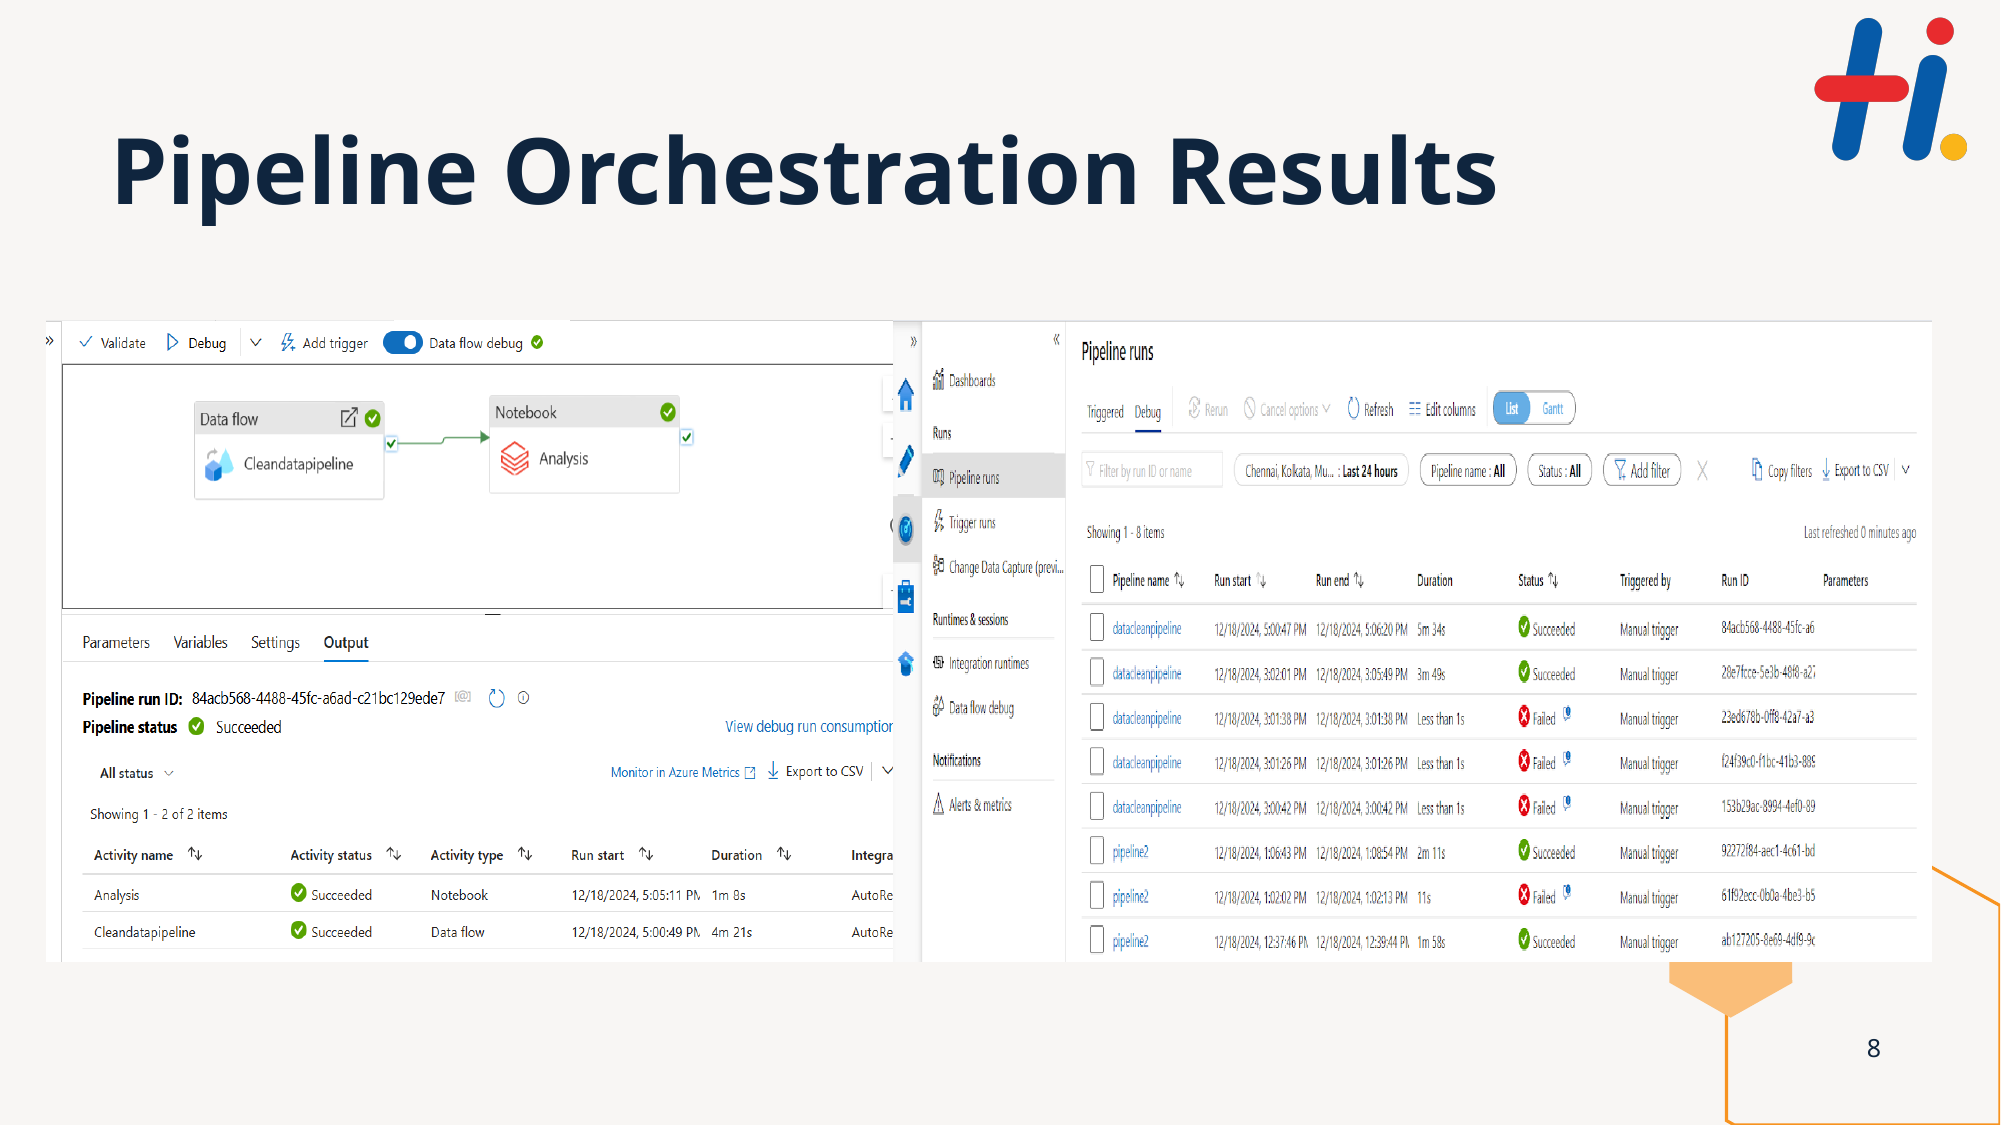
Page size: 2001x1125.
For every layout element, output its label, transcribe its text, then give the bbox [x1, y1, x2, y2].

slide_number 8 [1836, 1020, 1912, 1080]
picture [1813, 17, 1967, 161]
picture [45, 320, 1932, 962]
title Pipeline Orchestration Results [95, 118, 1882, 320]
